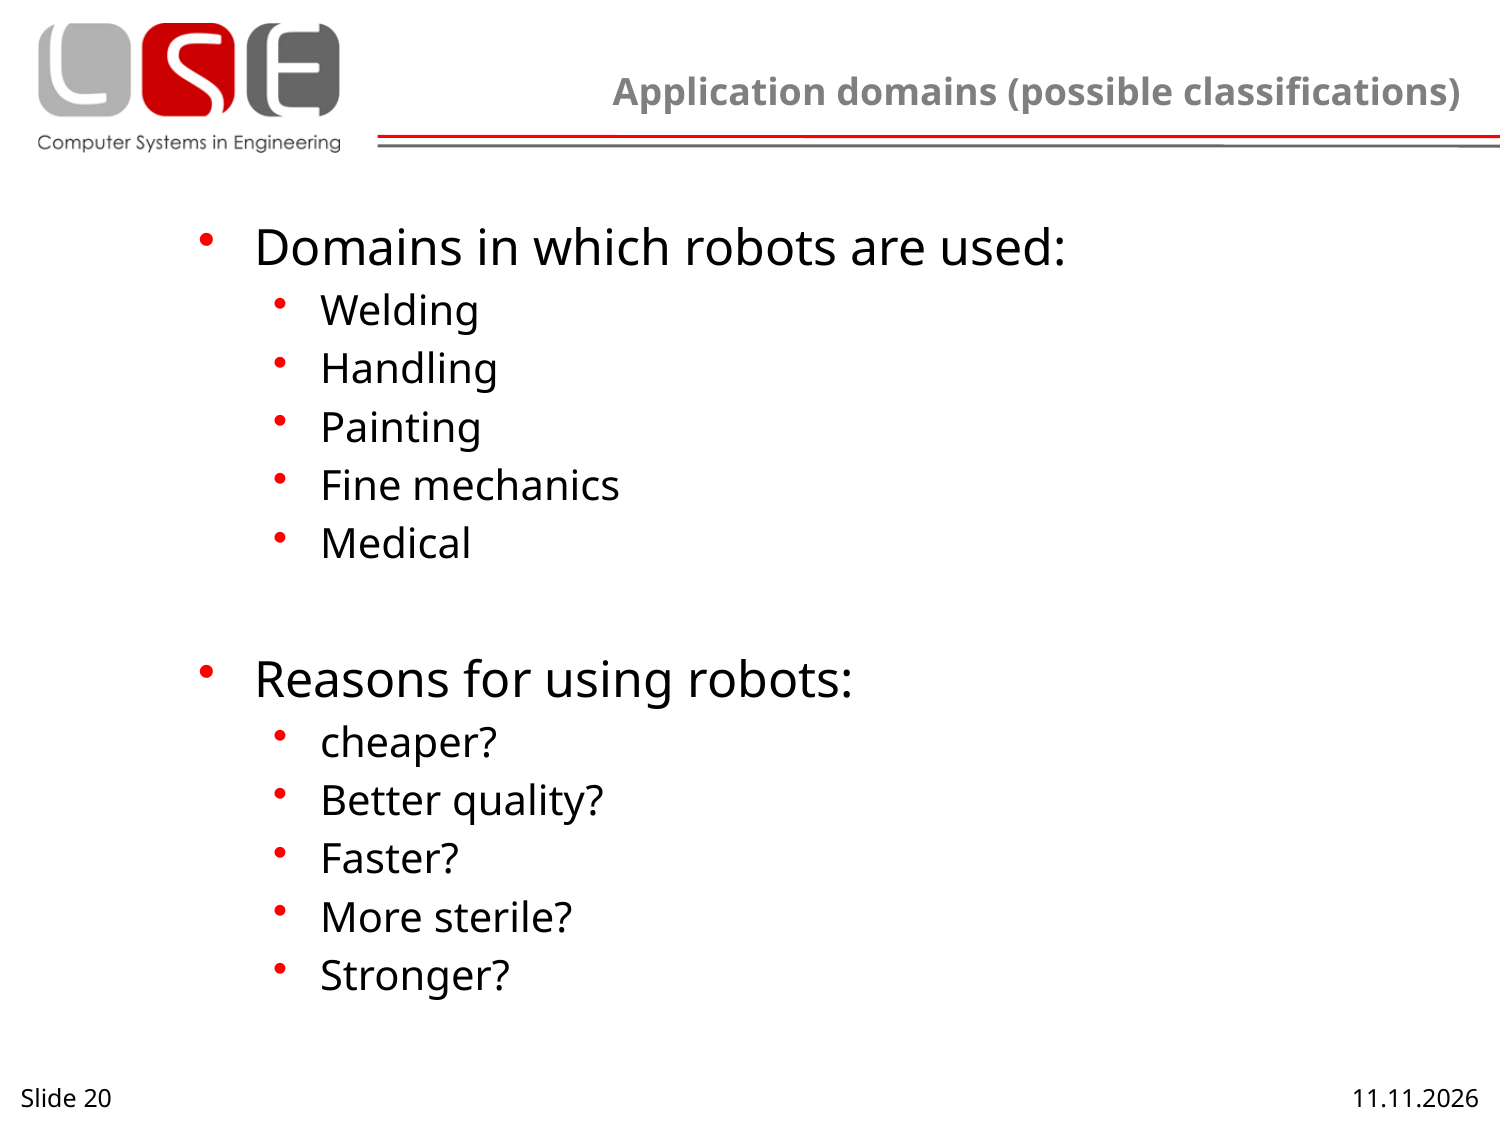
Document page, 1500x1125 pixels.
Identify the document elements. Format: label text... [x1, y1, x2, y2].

list Domains in which robots are used: Welding Handling Painting Fine mechanics Medical Reasons for using robots: cheaper? Better quality? Faster? More sterile? Stronger? [182, 207, 1471, 1024]
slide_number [1127, 1076, 1495, 1124]
picture [38, 23, 340, 153]
slide_number Slide 20 [5, 1076, 184, 1125]
title Application domains (possible classifications) [363, 32, 1477, 150]
